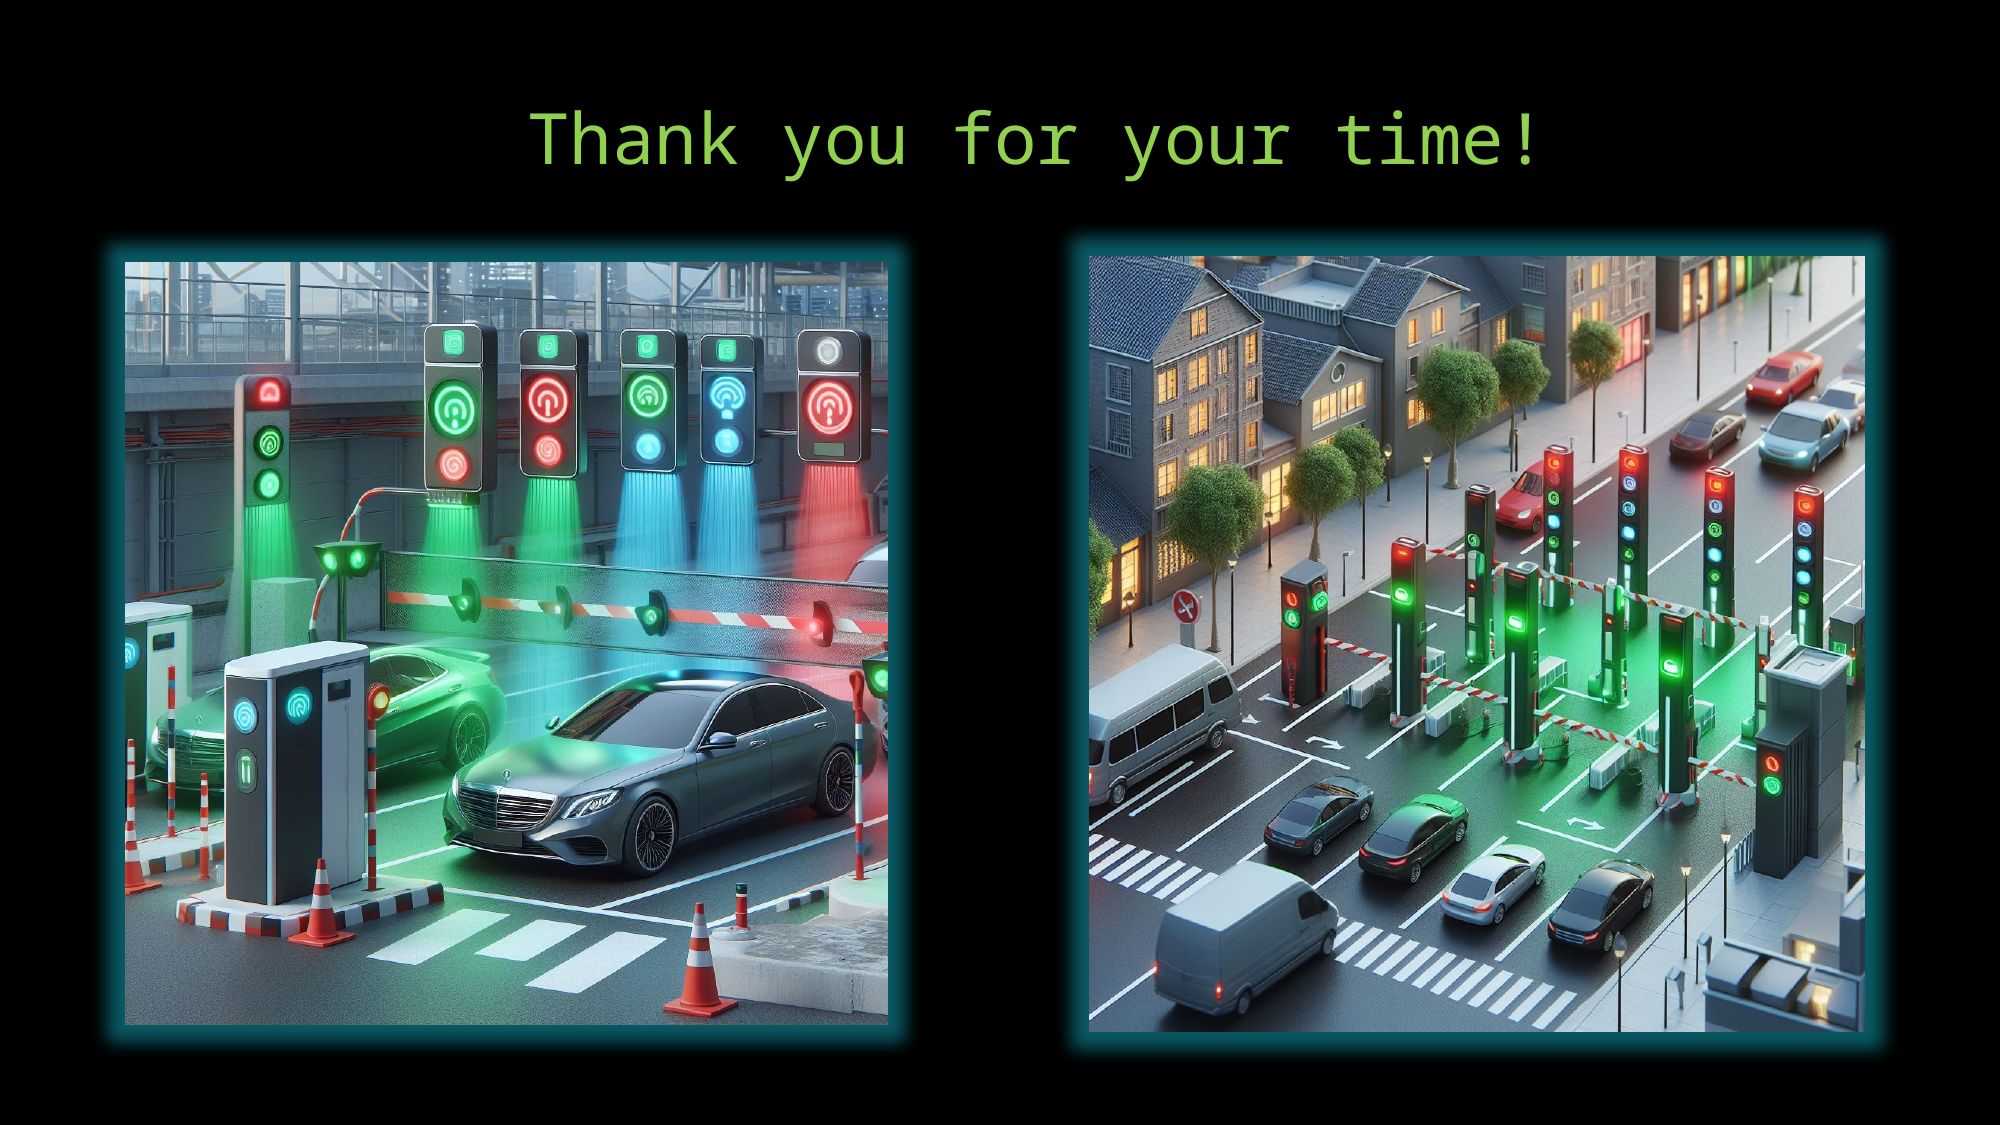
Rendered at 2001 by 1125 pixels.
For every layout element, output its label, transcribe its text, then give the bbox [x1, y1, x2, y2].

title Thank you for your time! [512, 0, 2000, 188]
picture [124, 262, 888, 1025]
picture [1089, 256, 1865, 1032]
